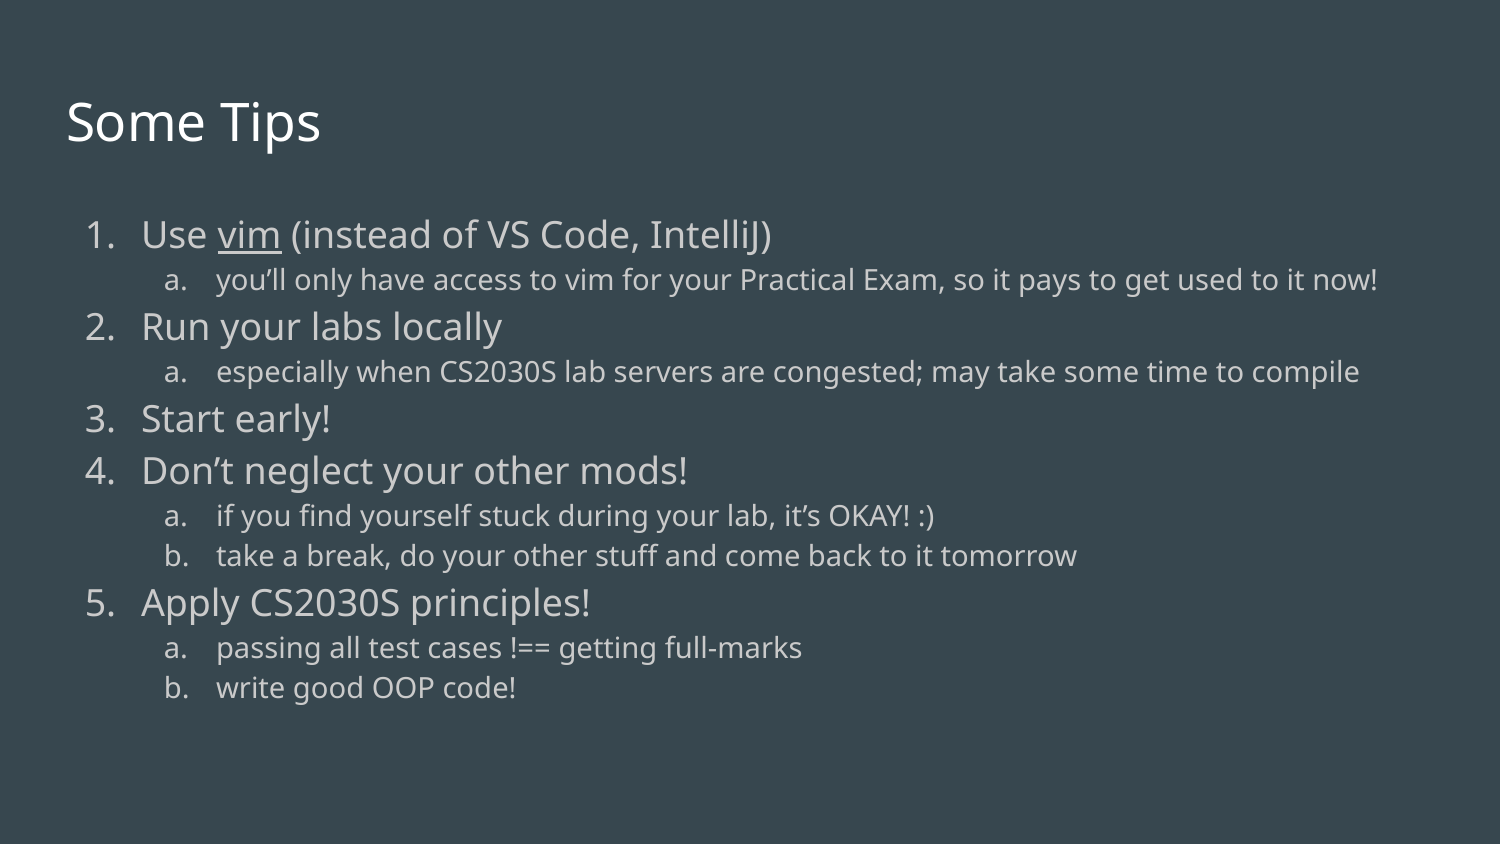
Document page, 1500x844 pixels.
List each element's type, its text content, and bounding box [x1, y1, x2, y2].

list Use vim (instead of VS Code, IntelliJ) you’ll only have access to vim for your Practical Exam, so it pays to get used to it now! Run your labs locally especially when CS2030S lab servers are congested; may take some time to compile Start early! Don’t neglect your other mods! if you find yourself stuck during your lab, it’s OKAY! :) take a break, do your other stuff and come back to it tomorrow Apply CS2030S principles! passing all test cases !== getting full-marks write good OOP code! [51, 189, 1449, 750]
title Some Tips [51, 72, 1449, 167]
